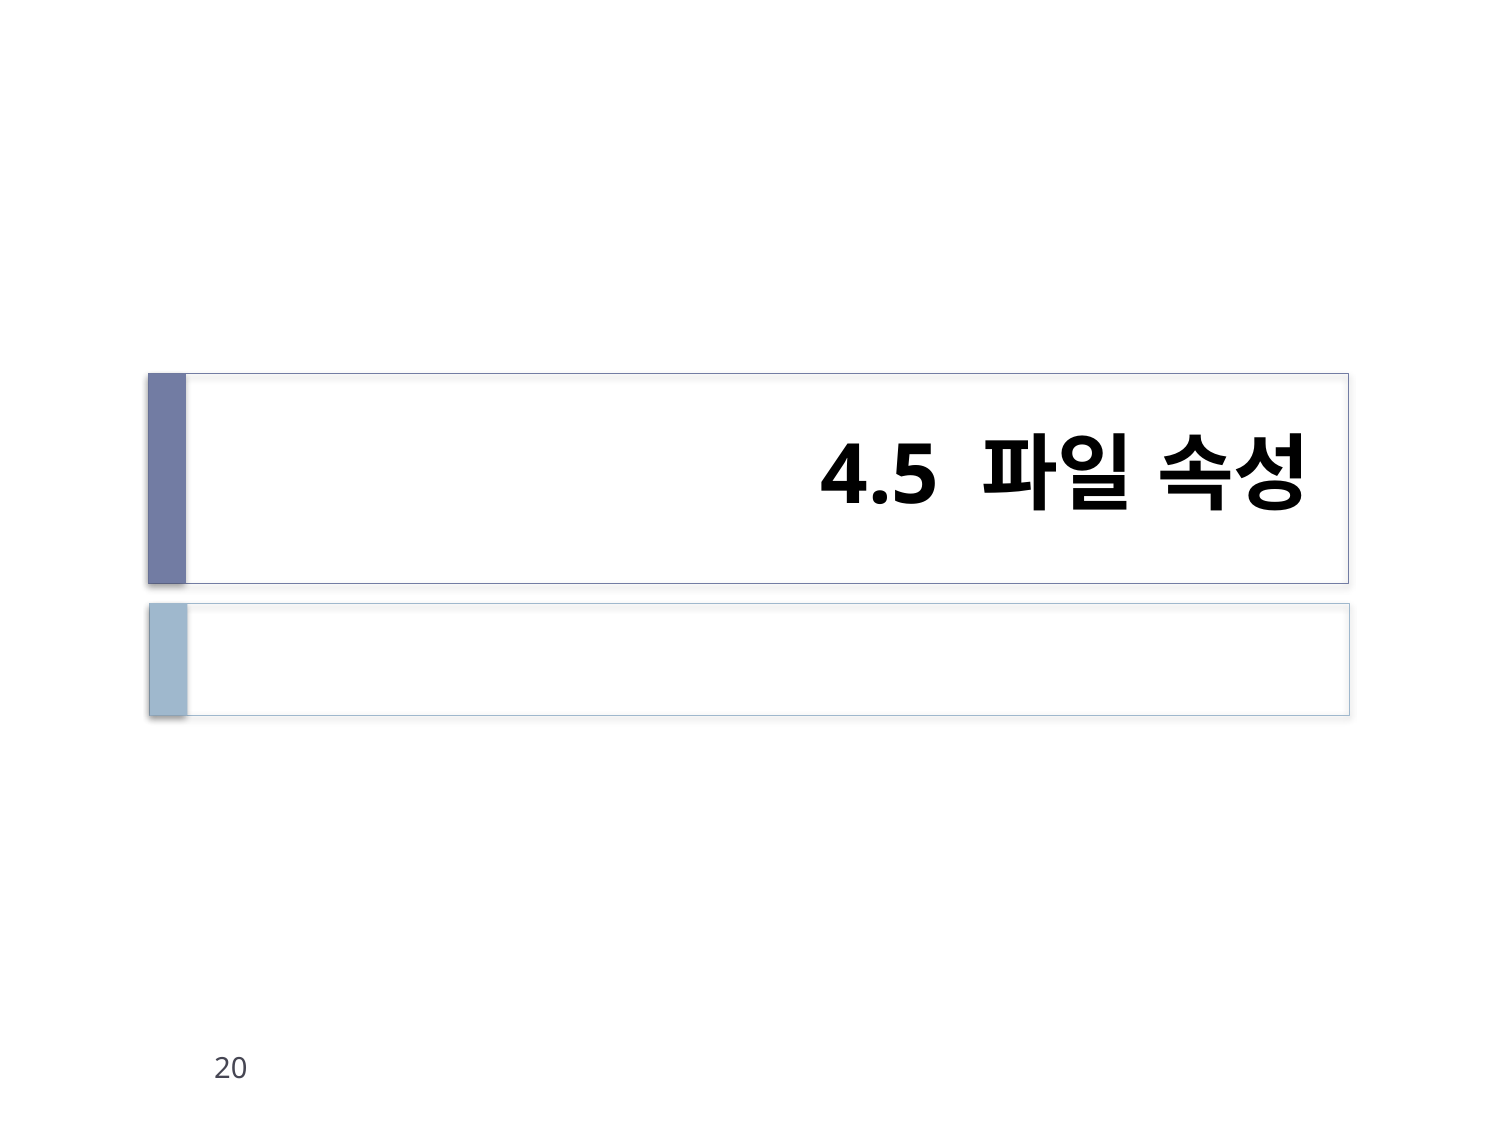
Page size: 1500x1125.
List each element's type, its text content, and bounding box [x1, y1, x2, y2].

title 4.5 파일 속성 [200, 412, 1325, 576]
slide_number 20 [199, 1042, 400, 1103]
